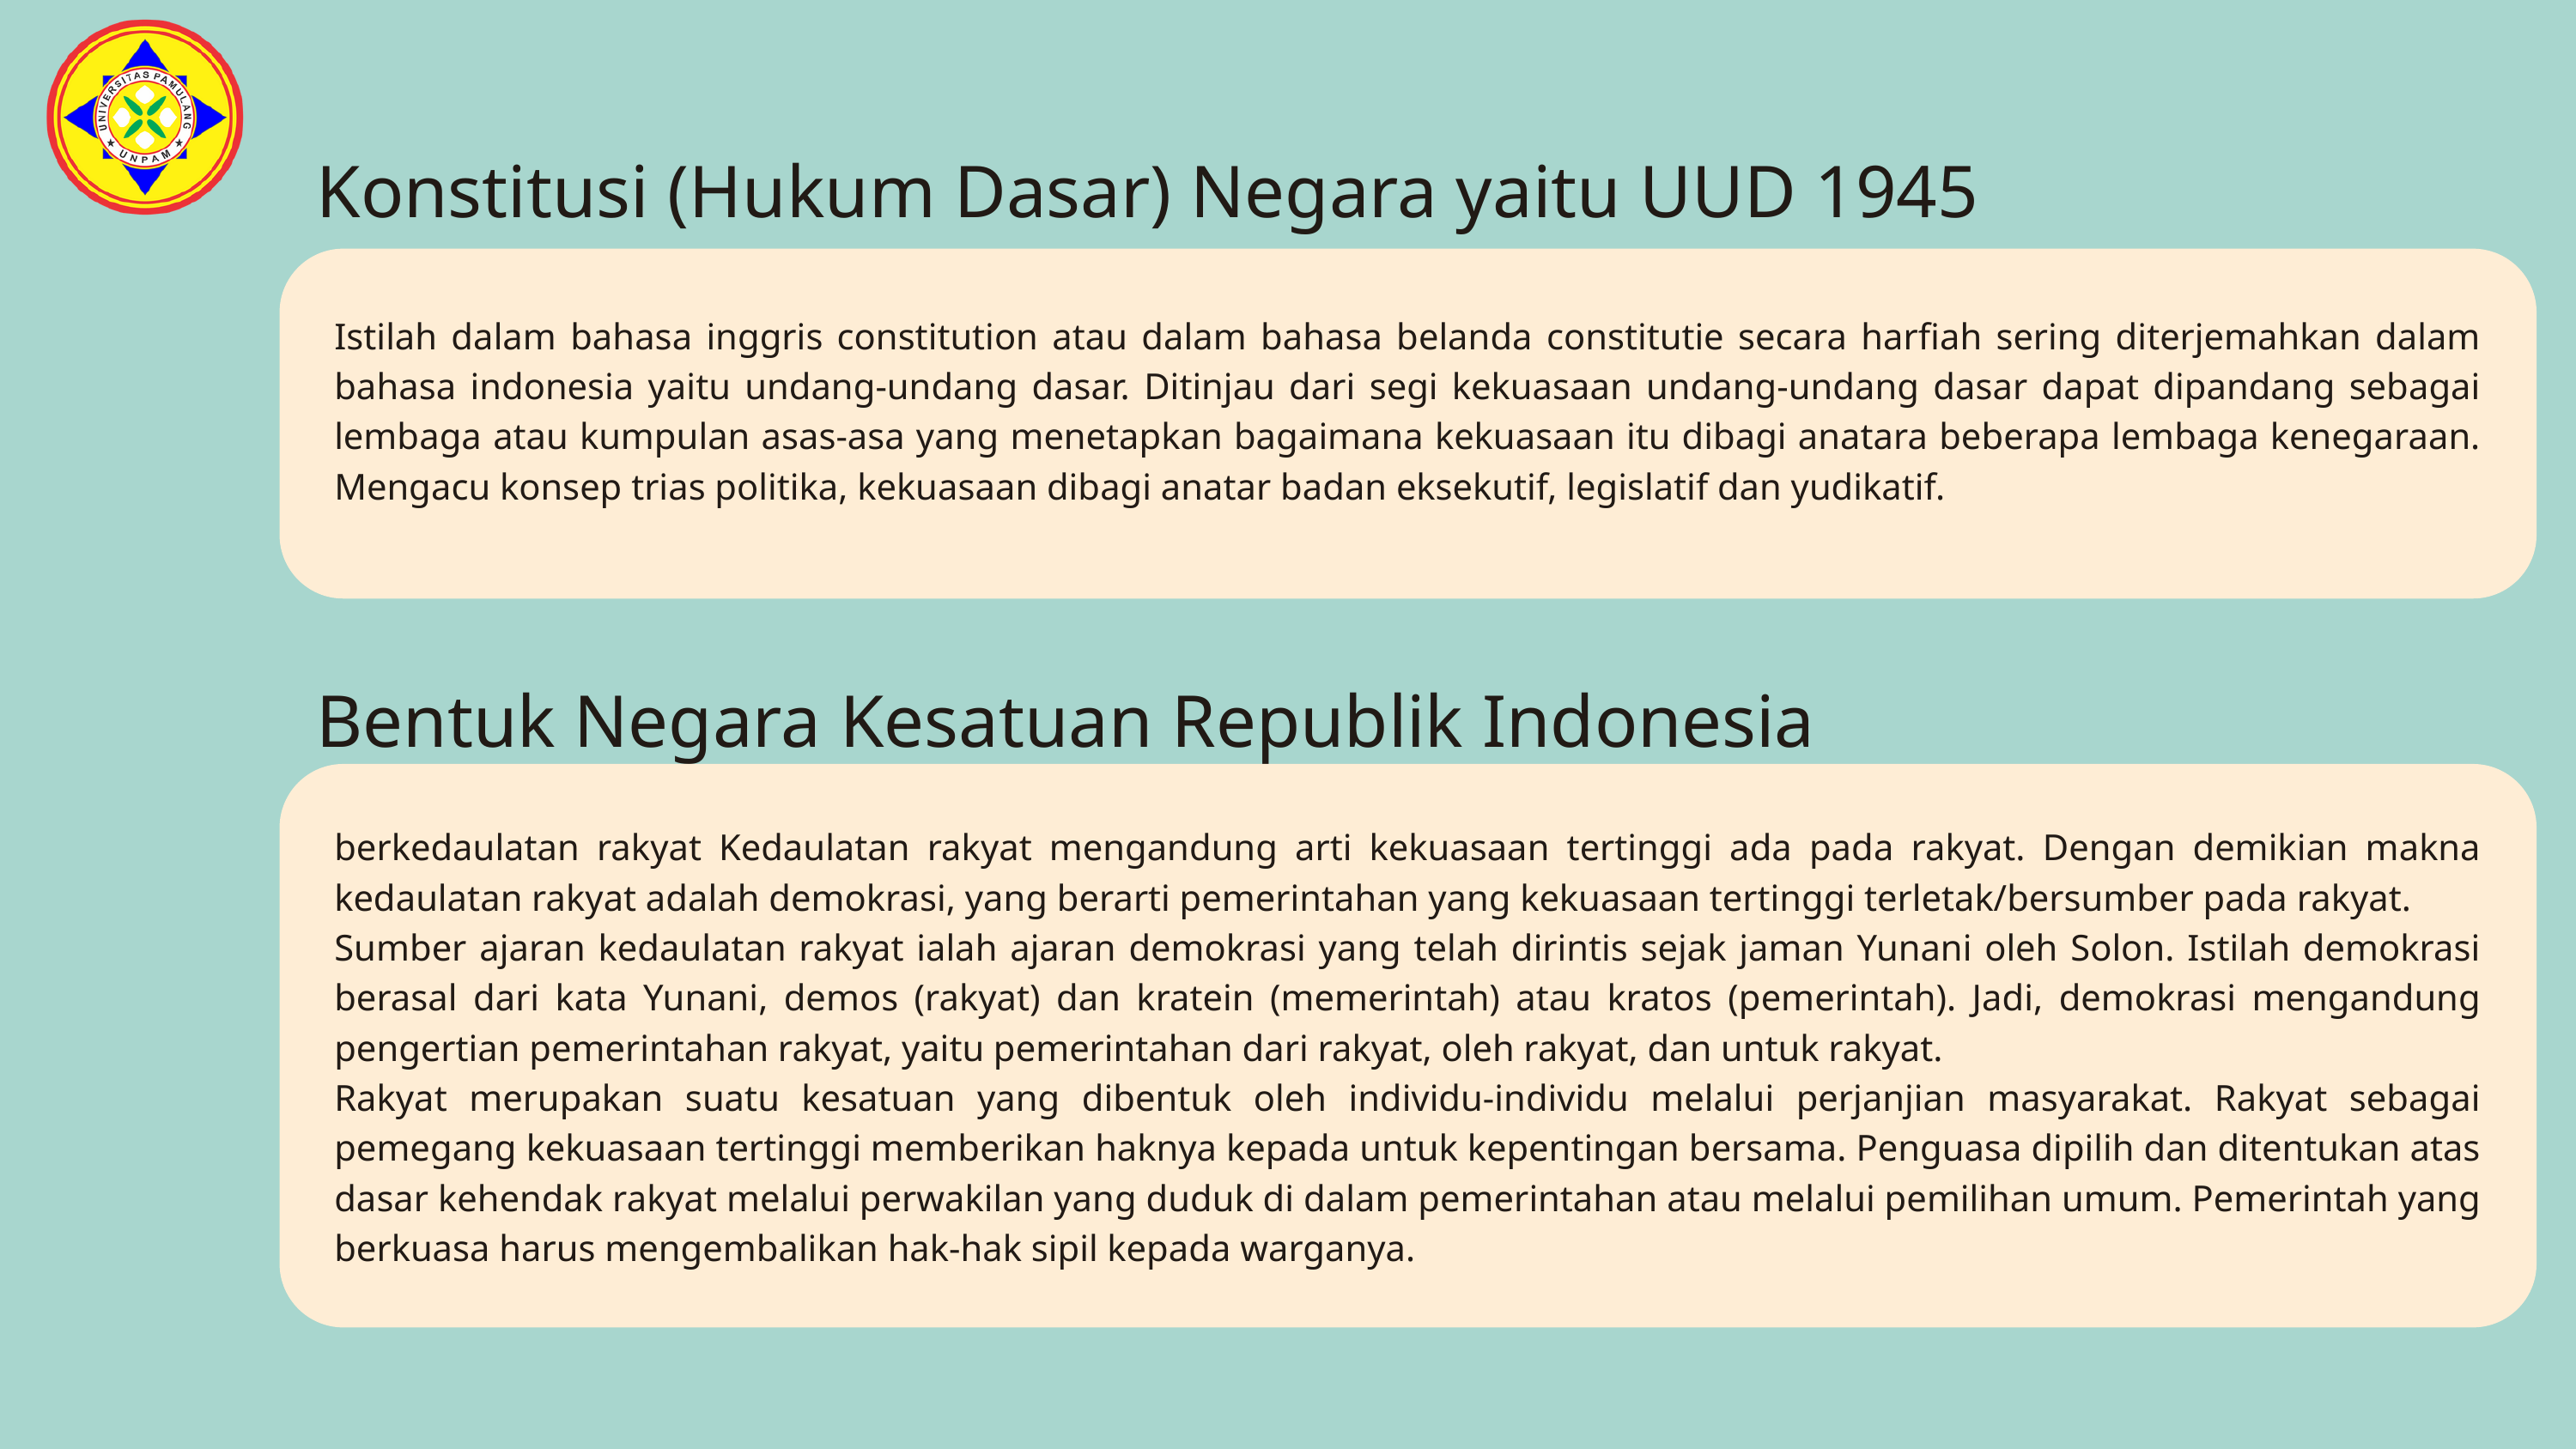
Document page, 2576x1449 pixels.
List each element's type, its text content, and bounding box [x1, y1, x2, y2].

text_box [279, 763, 2537, 1328]
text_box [279, 248, 2537, 599]
text_box Konstitusi (Hukum Dasar) Negara yaitu UUD 1945 [316, 131, 2576, 233]
text_box Bentuk Negara Kesatuan Republik Indonesia [316, 661, 2136, 761]
picture [0, 0, 295, 235]
